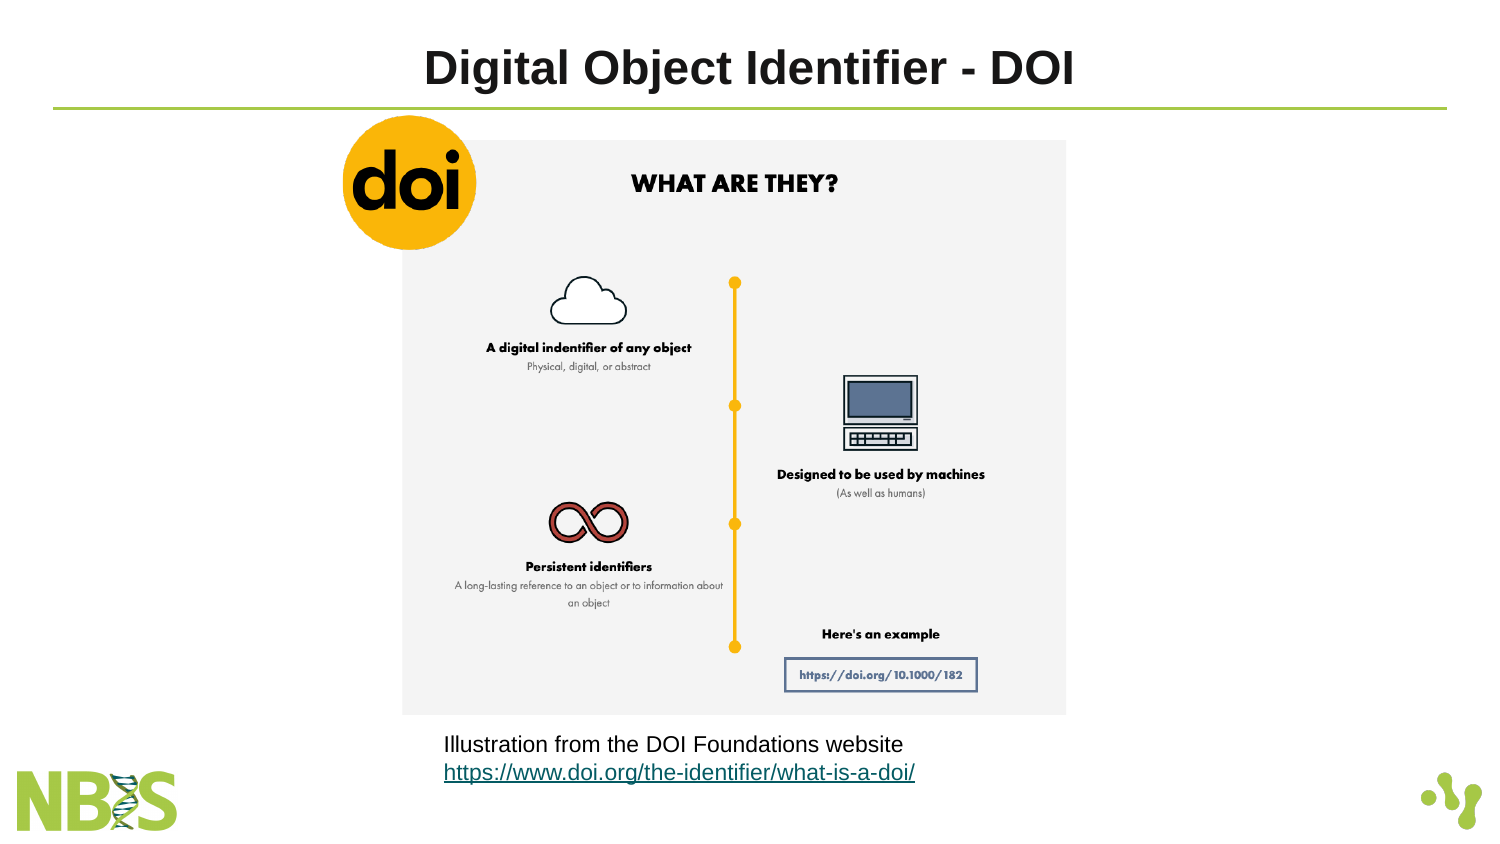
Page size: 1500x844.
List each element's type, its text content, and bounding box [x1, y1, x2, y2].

picture [17, 771, 178, 831]
picture [342, 115, 1067, 715]
title Digital Object Identifier - DOI [53, 39, 1447, 107]
picture [1419, 771, 1483, 831]
text_box Illustration from the DOI Foundations website https://www.doi.org/the-identifier/what-is-a-doi/ [428, 723, 965, 800]
